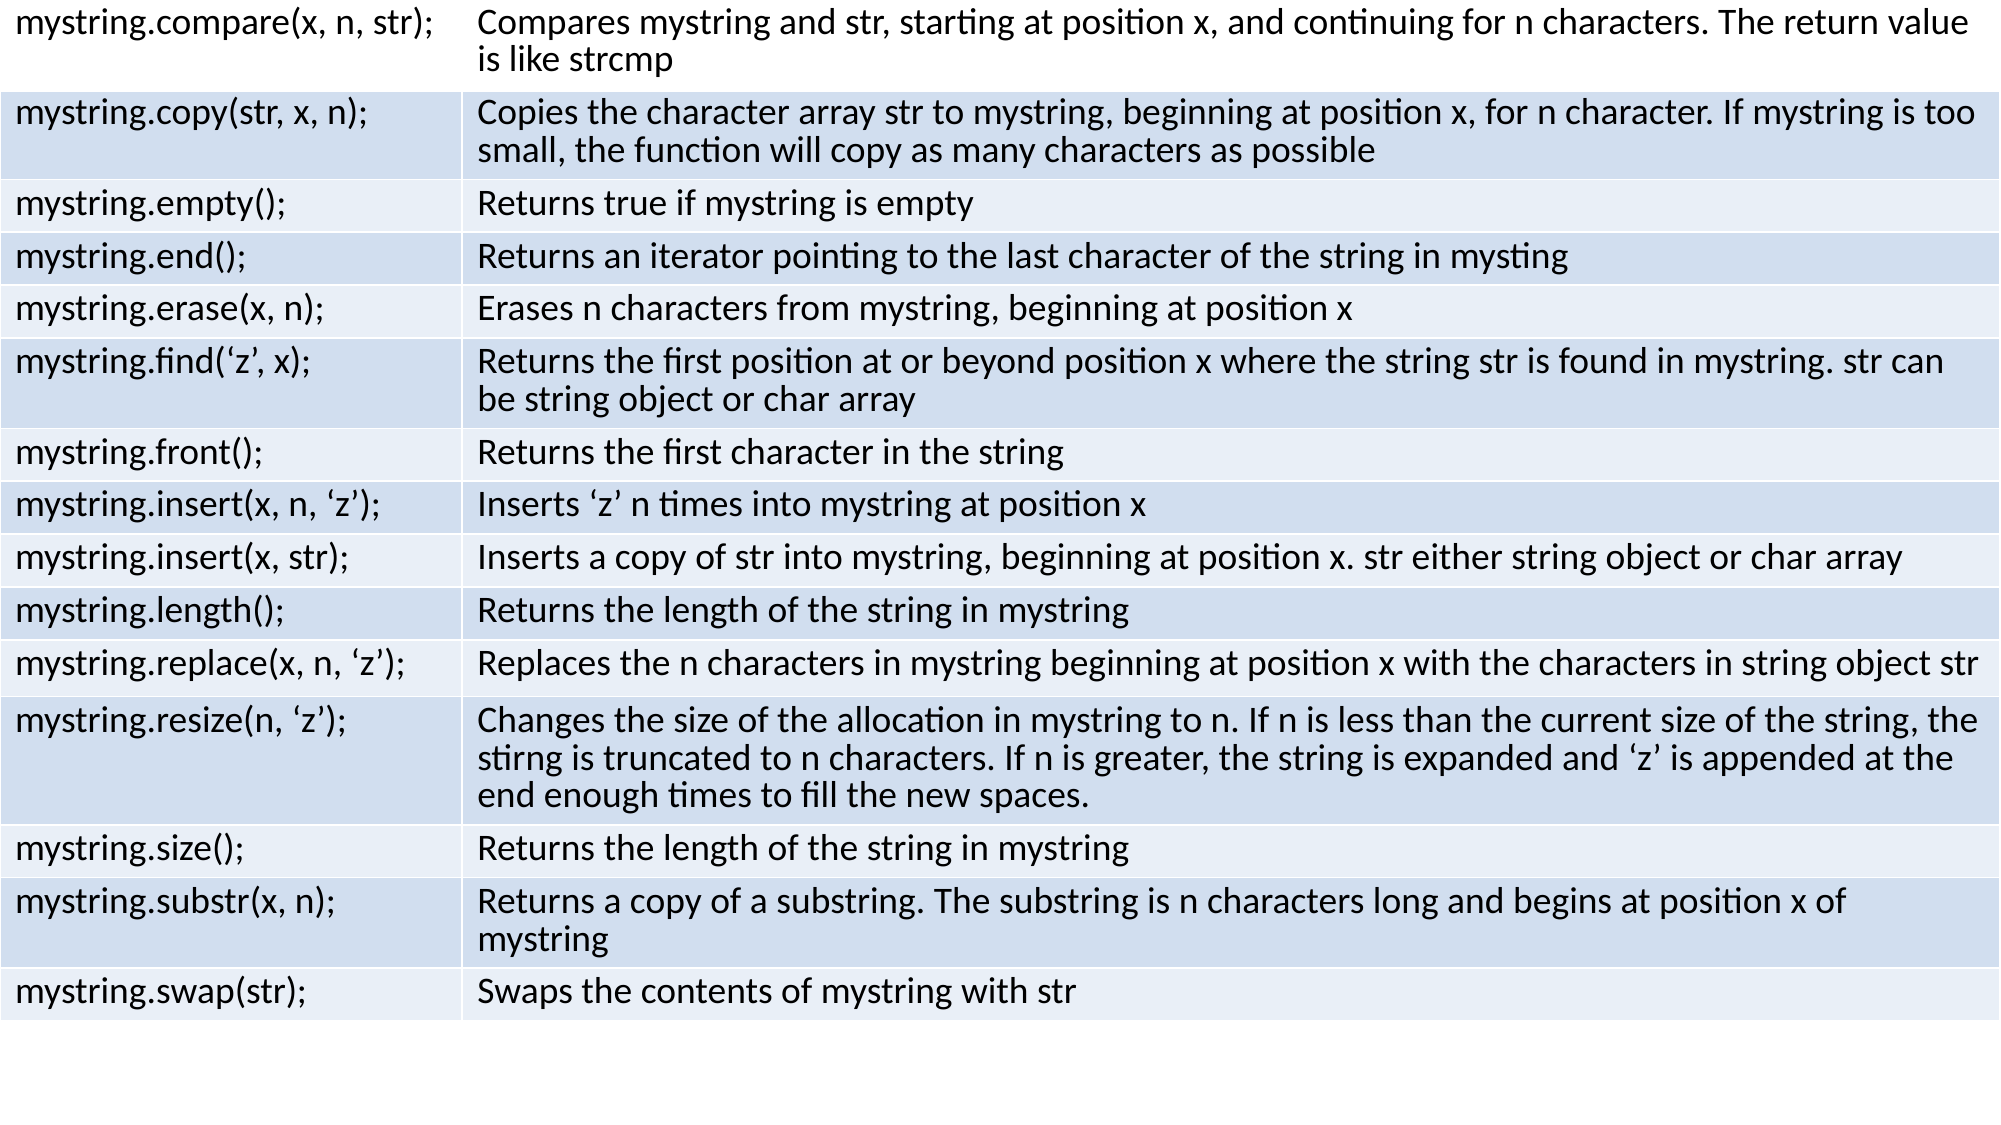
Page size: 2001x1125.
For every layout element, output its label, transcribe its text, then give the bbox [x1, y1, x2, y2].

table_cell Inserts a copy of str into mystring, beginning at position x. str either string object or char array [463, 535, 1999, 586]
table_cell Inserts ‘z’ n times into mystring at position x [463, 482, 1999, 533]
table_cell mystring.swap(str); [1, 969, 461, 1020]
table_cell Returns a copy of a substring. The substring is n characters long and begins at position x of mystring [463, 878, 1999, 967]
table_cell Returns true if mystring is empty [463, 180, 1999, 231]
table_cell mystring.empty(); [1, 180, 461, 231]
table_cell Copies the character array str to mystring, beginning at position x, for n character. If mystring is too small, the function will copy as many characters as possible [463, 92, 1999, 179]
table_cell Replaces the n characters in mystring beginning at position x with the characters in string object str [463, 641, 1999, 696]
table_cell mystring.insert(x, str); [1, 535, 461, 586]
table_cell mystring.copy(str, x, n); [1, 92, 461, 179]
table_cell Returns the length of the string in mystring [463, 588, 1999, 639]
table_cell mystring.insert(x, n, ‘z’); [1, 482, 461, 533]
table_cell mystring.replace(x, n, ‘z’); [1, 641, 461, 696]
table_cell Returns the first character in the string [463, 429, 1999, 480]
table_cell mystring.substr(x, n); [1, 878, 461, 967]
table_cell mystring.erase(x, n); [1, 286, 461, 337]
table_cell Changes the size of the allocation in mystring to n. If n is less than the current size of the string, the stirng is truncated to n characters. If n is greater, the string is expanded and ‘z’ is appended at the end enough times to fill the new spaces. [463, 697, 1999, 824]
table_header Compares mystring and str, starting at position x, and continuing for n characters. The return value is like strcmp [463, 0, 1999, 86]
table_cell mystring.find(‘z’, x); [1, 339, 461, 428]
table_cell mystring.end(); [1, 233, 461, 284]
table_cell mystring.length(); [1, 588, 461, 639]
table_header mystring.compare(x, n, str); [1, 0, 461, 86]
table_cell mystring.size(); [1, 826, 461, 877]
table_cell mystring.front(); [1, 429, 461, 480]
table_cell Erases n characters from mystring, beginning at position x [463, 286, 1999, 337]
table_cell mystring.resize(n, ‘z’); [1, 697, 461, 824]
table_cell Returns the first position at or beyond position x where the string str is found in mystring. str can be string object or char array [463, 339, 1999, 428]
table_cell Returns an iterator pointing to the last character of the string in mysting [463, 233, 1999, 284]
table_cell Swaps the contents of mystring with str [463, 969, 1999, 1020]
table_cell Returns the length of the string in mystring [463, 826, 1999, 877]
